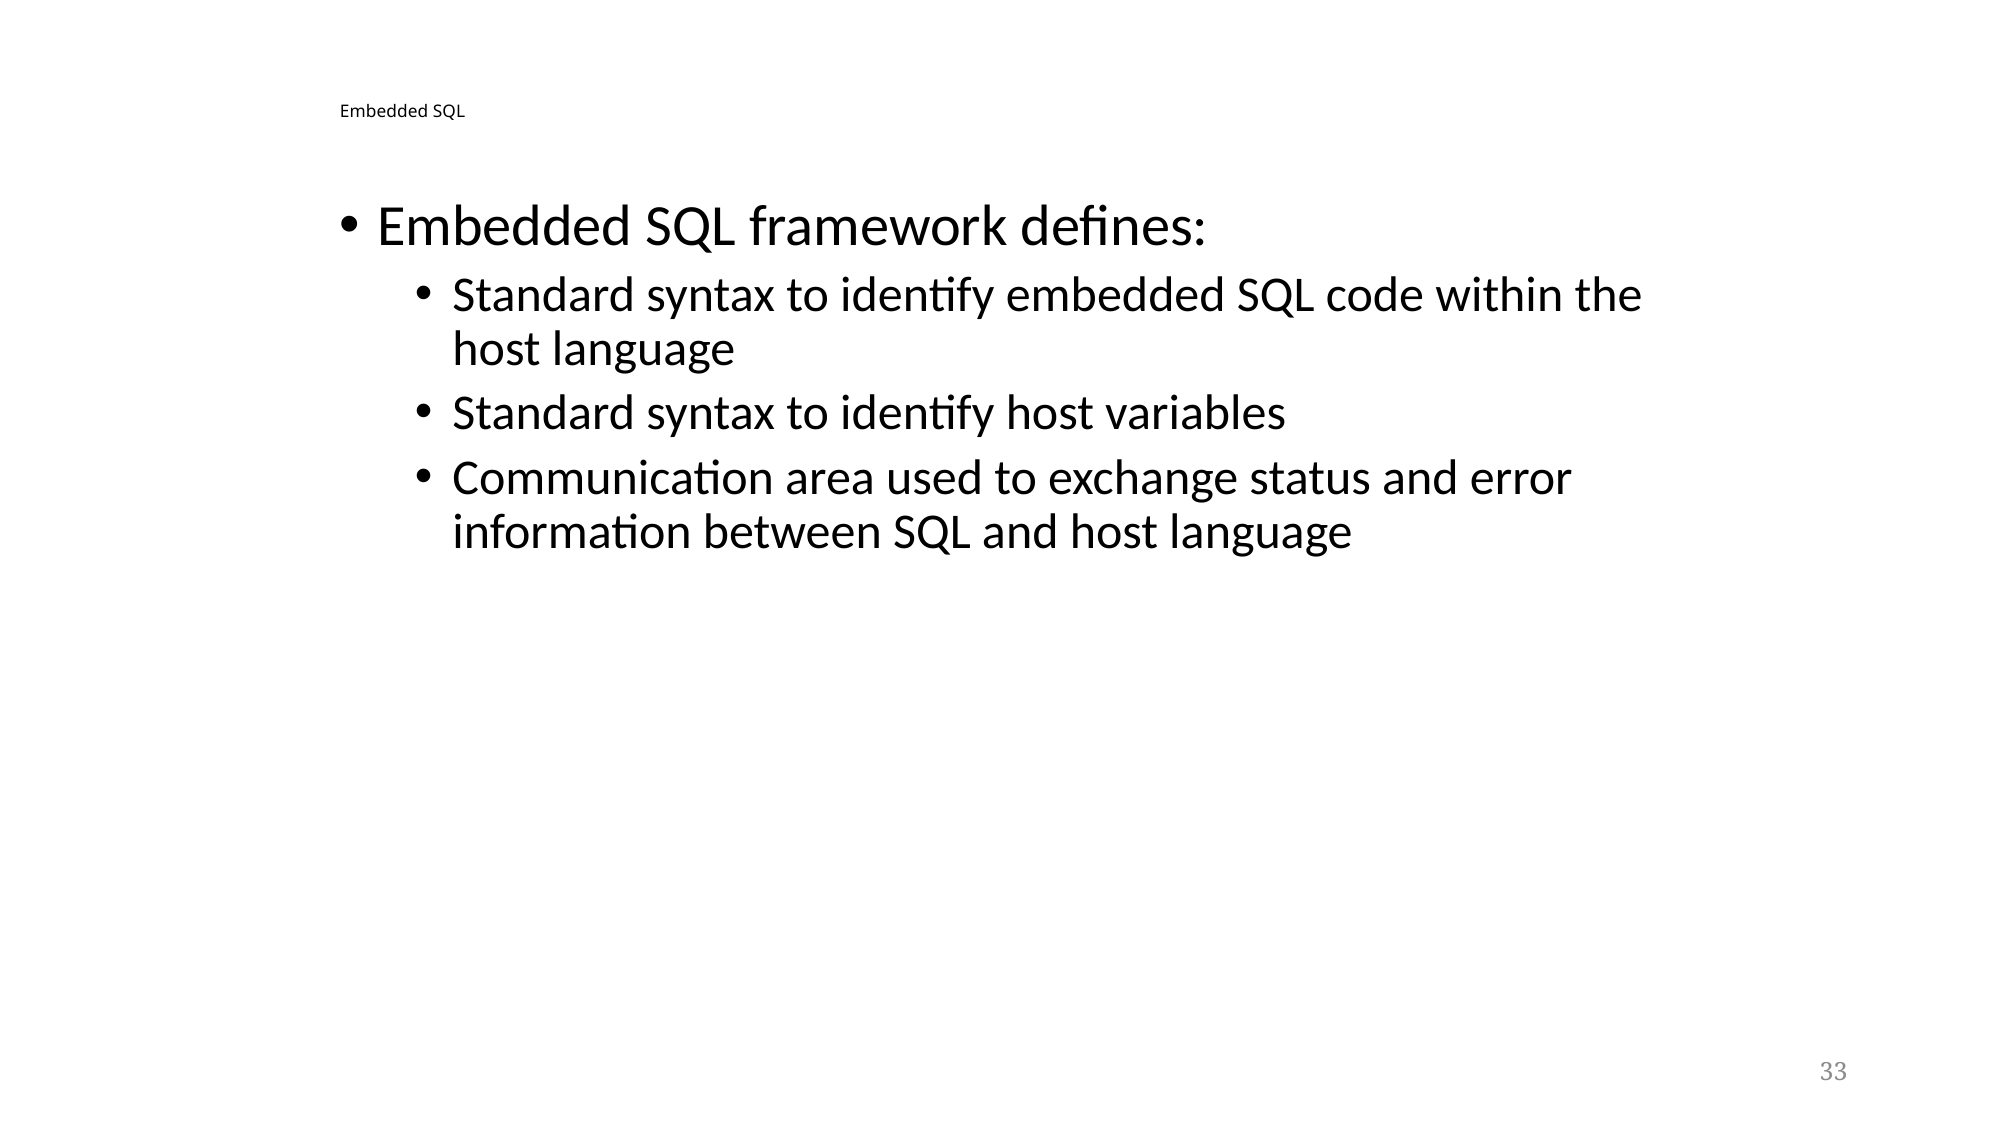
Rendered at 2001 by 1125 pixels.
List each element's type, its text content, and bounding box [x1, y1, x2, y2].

list Embedded SQL framework defines: Standard syntax to identify embedded SQL code within the host language Standard syntax to identify host variables Communication area used to exchange status and error information between SQL and host language [324, 187, 1675, 1066]
slide_number 33 [1412, 1042, 1863, 1103]
title Embedded SQL [324, 75, 1675, 150]
